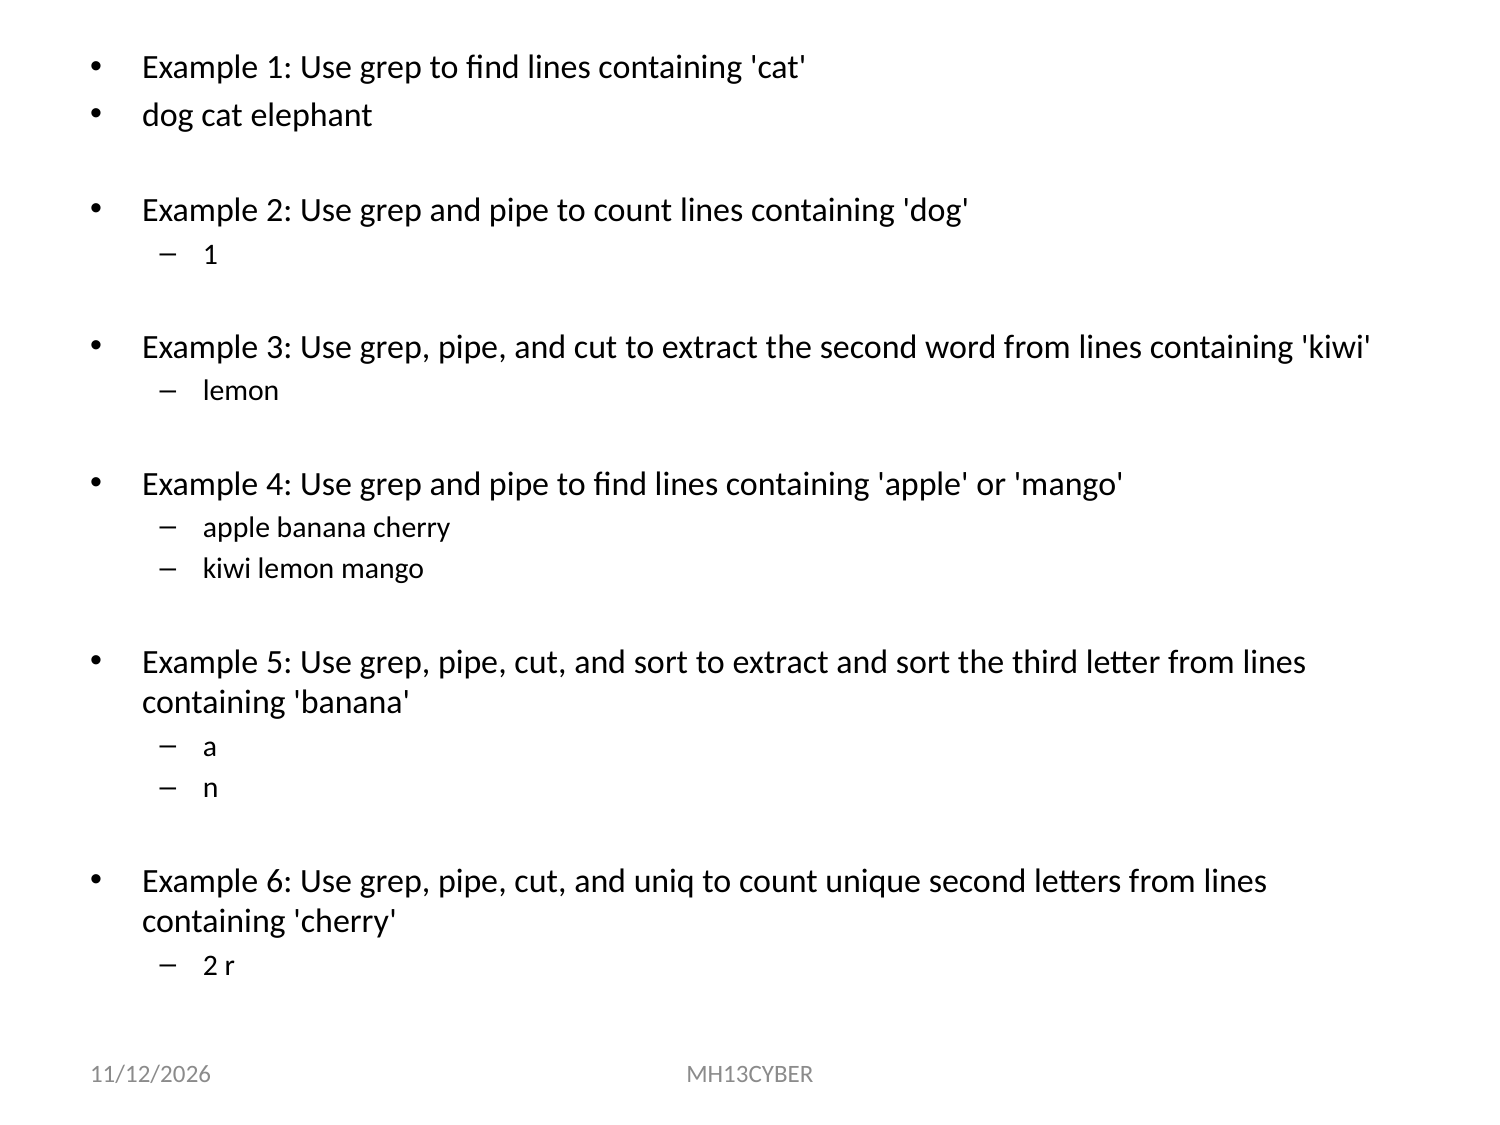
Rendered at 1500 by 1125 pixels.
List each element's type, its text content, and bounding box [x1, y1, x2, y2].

list Example 1: Use grep to find lines containing 'cat' dog cat elephant Example 2: Use grep and pipe to count lines containing 'dog' 1 Example 3: Use grep, pipe, and cut to extract the second word from lines containing 'kiwi' lemon Example 4: Use grep and pipe to find lines containing 'apple' or 'mango' apple banana cherry kiwi lemon mango Example 5: Use grep, pipe, cut, and sort to extract and sort the third letter from lines containing 'banana' a n Example 6: Use grep, pipe, cut, and uniq to count unique second letters from lines containing 'cherry' 2 r [75, 37, 1425, 1005]
footer MH13CYBER [512, 1042, 988, 1103]
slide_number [75, 1042, 425, 1103]
